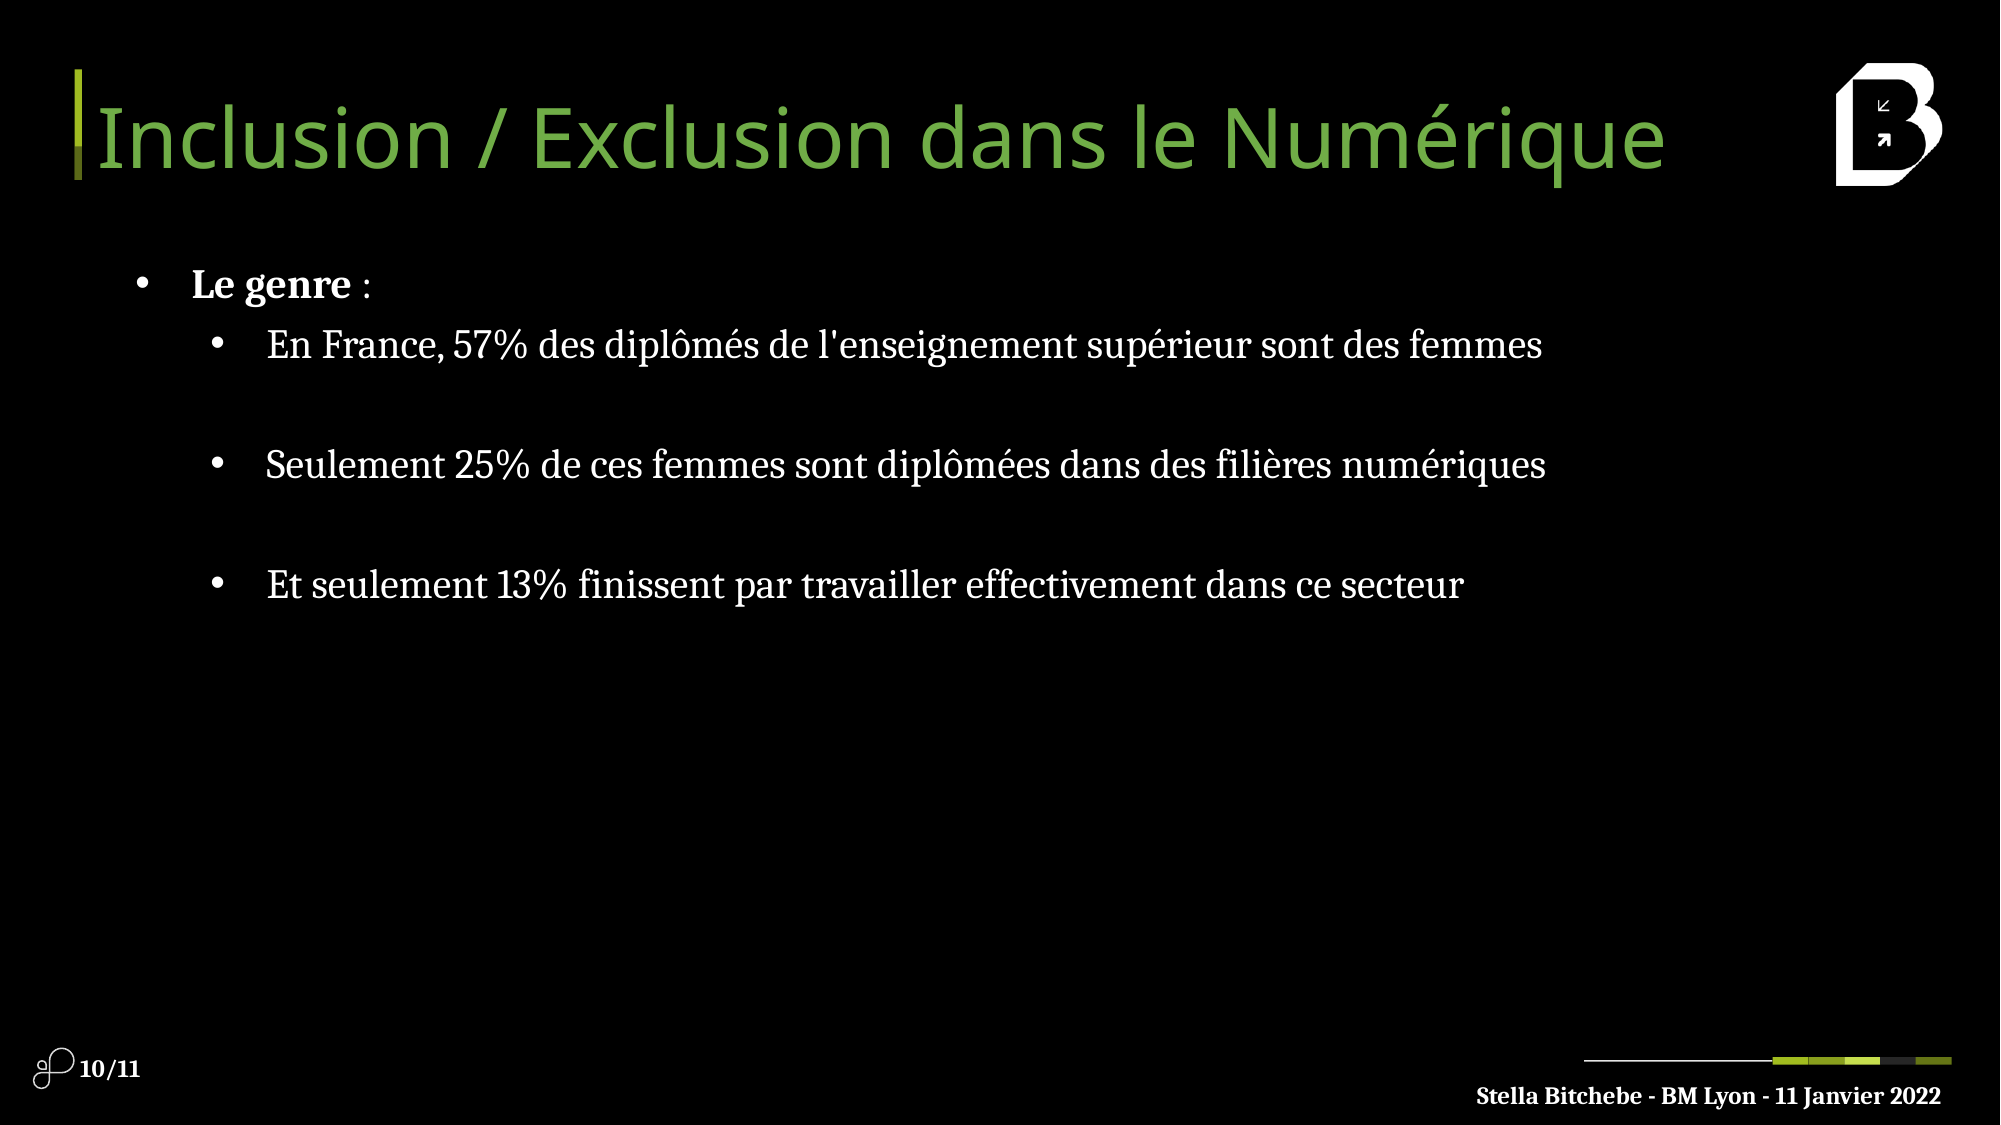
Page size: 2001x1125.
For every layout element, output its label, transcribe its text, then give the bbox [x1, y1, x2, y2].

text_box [1772, 1056, 1952, 1065]
text_box Inclusion / Exclusion dans le Numérique [83, 88, 1830, 195]
text_box Le genre : En France, 57% des diplômés de l'enseignement supérieur sont des femmes Seulement 25% de ces femmes sont diplômées dans des filières numériques Et seulement 13% finissent par travailler effectivement dans ce secteur [120, 239, 1881, 1101]
text_box 10/11 [74, 1045, 147, 1090]
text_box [74, 69, 83, 181]
text_box Stella Bitchebe - BM Lyon - 11 Janvier 2022 [1445, 1072, 1974, 1118]
picture [1835, 51, 1952, 198]
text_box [33, 1047, 75, 1089]
